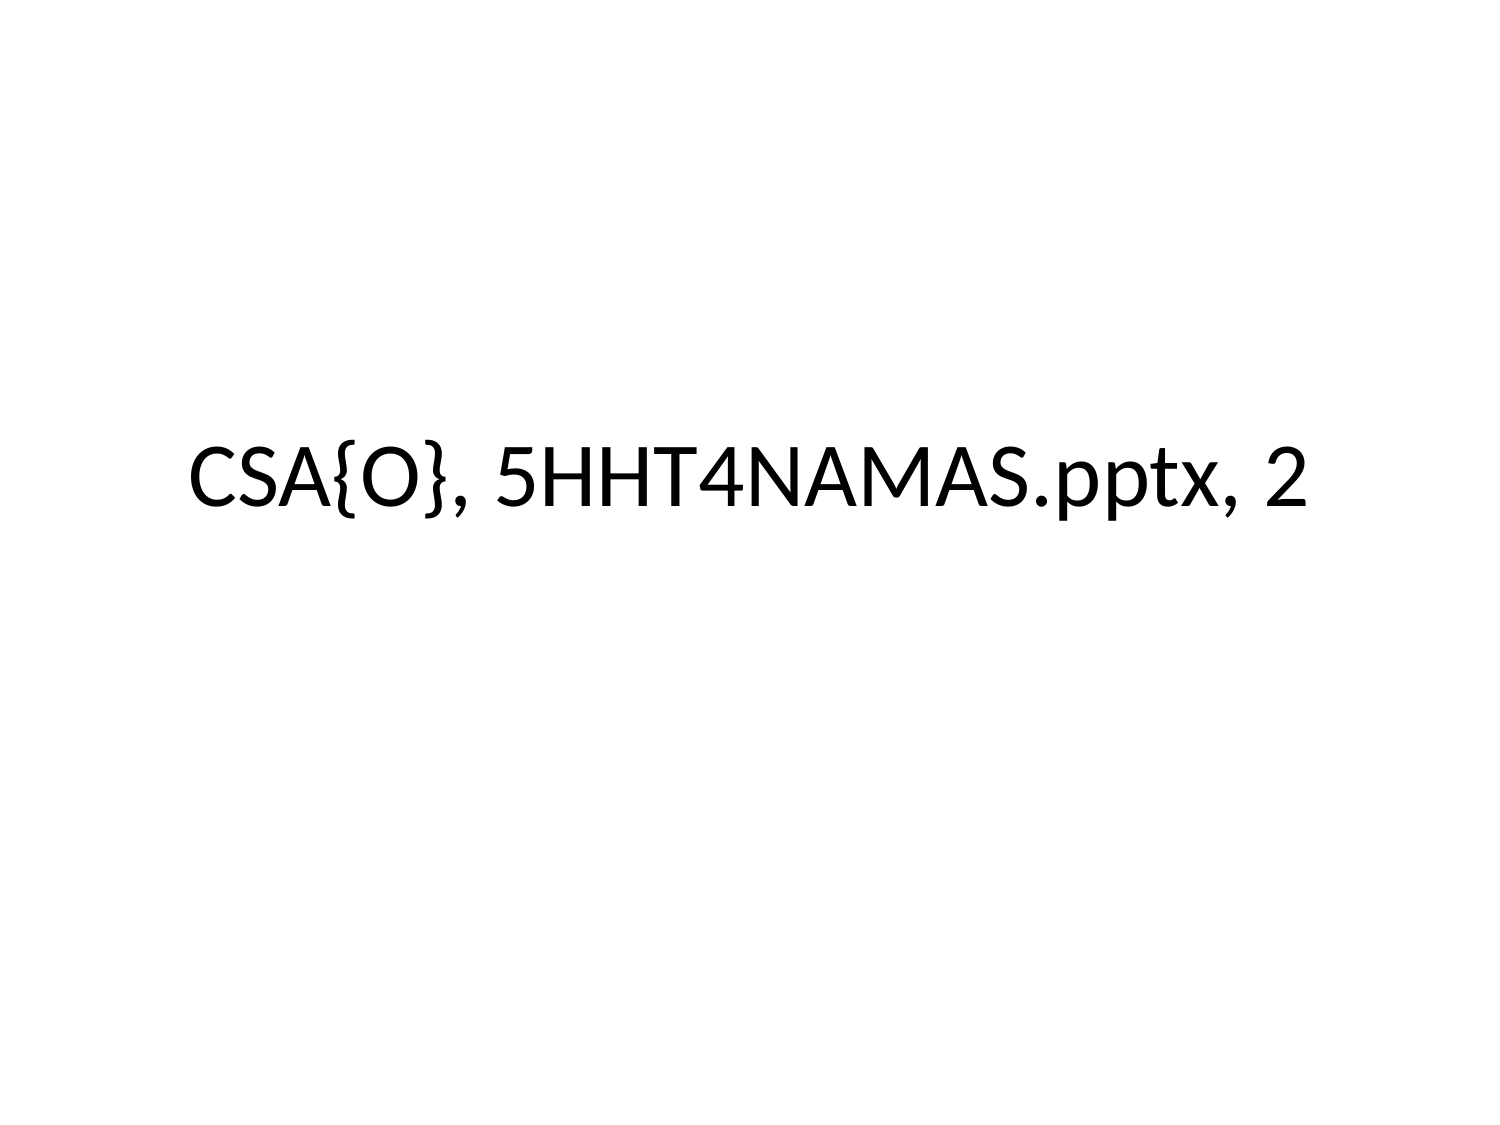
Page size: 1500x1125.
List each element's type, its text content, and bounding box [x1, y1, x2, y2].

title CSA{O}, 5HHT4NAMAS.pptx, 2 [112, 349, 1388, 591]
